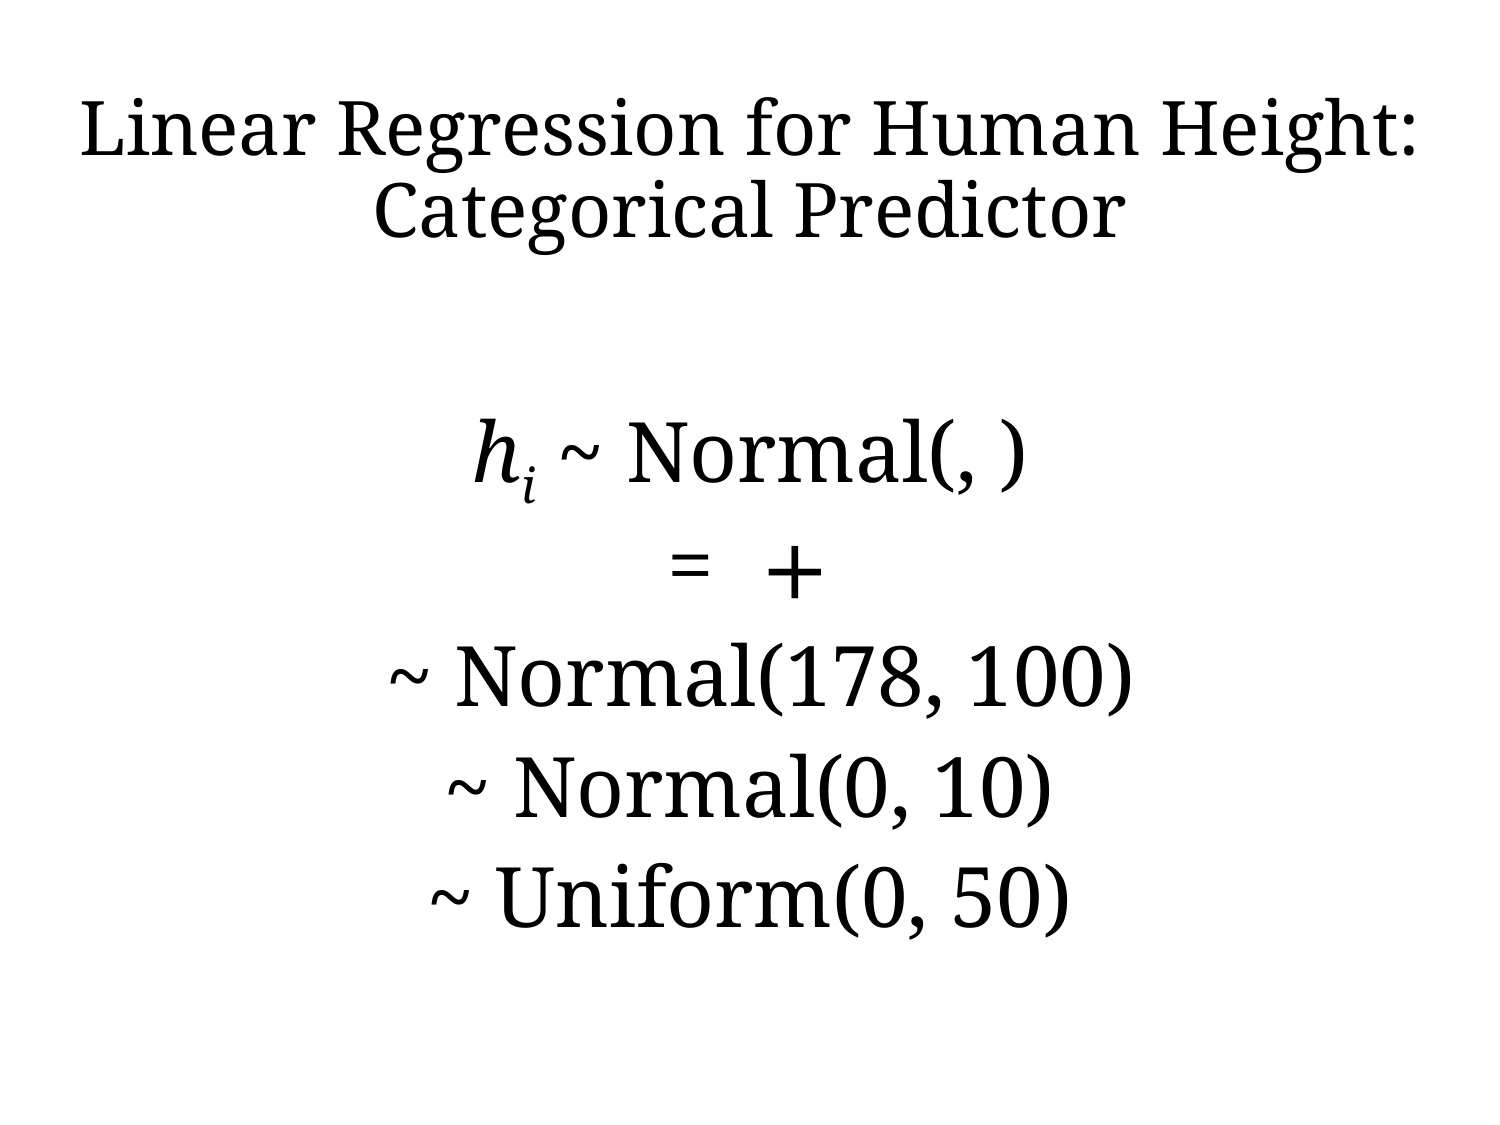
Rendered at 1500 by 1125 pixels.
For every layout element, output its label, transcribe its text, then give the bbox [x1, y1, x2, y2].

title Linear Regression for Human Height: Categorical Predictor [51, 63, 1449, 281]
